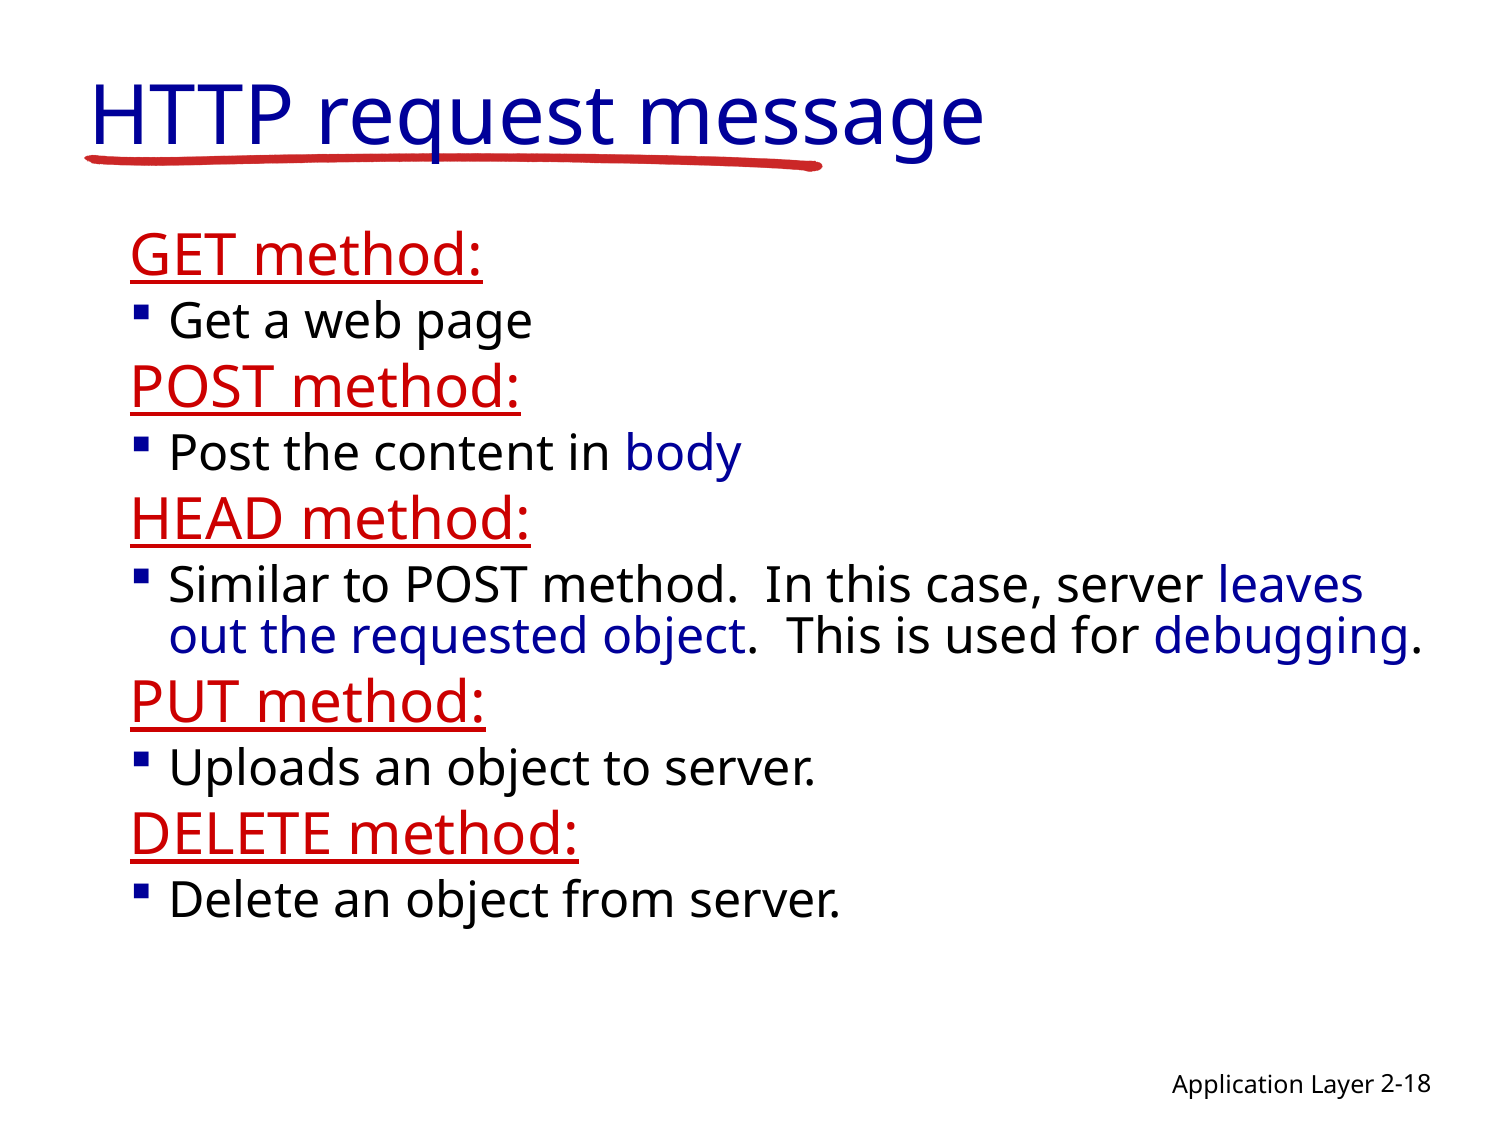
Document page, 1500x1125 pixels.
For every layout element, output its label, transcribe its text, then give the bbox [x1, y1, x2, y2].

footer Application Layer [914, 1060, 1391, 1109]
list GET method: Get a web page POST method: Post the content in body HEAD method: Similar to POST method. In this case, server leaves out the requested object. This is used for debugging. PUT method: Uploads an object to server. DELETE method: Delete an object from server. [114, 220, 1463, 1037]
picture [81, 148, 832, 178]
slide_number 2-18 [1365, 1059, 1477, 1106]
title HTTP request message [73, 36, 1417, 185]
